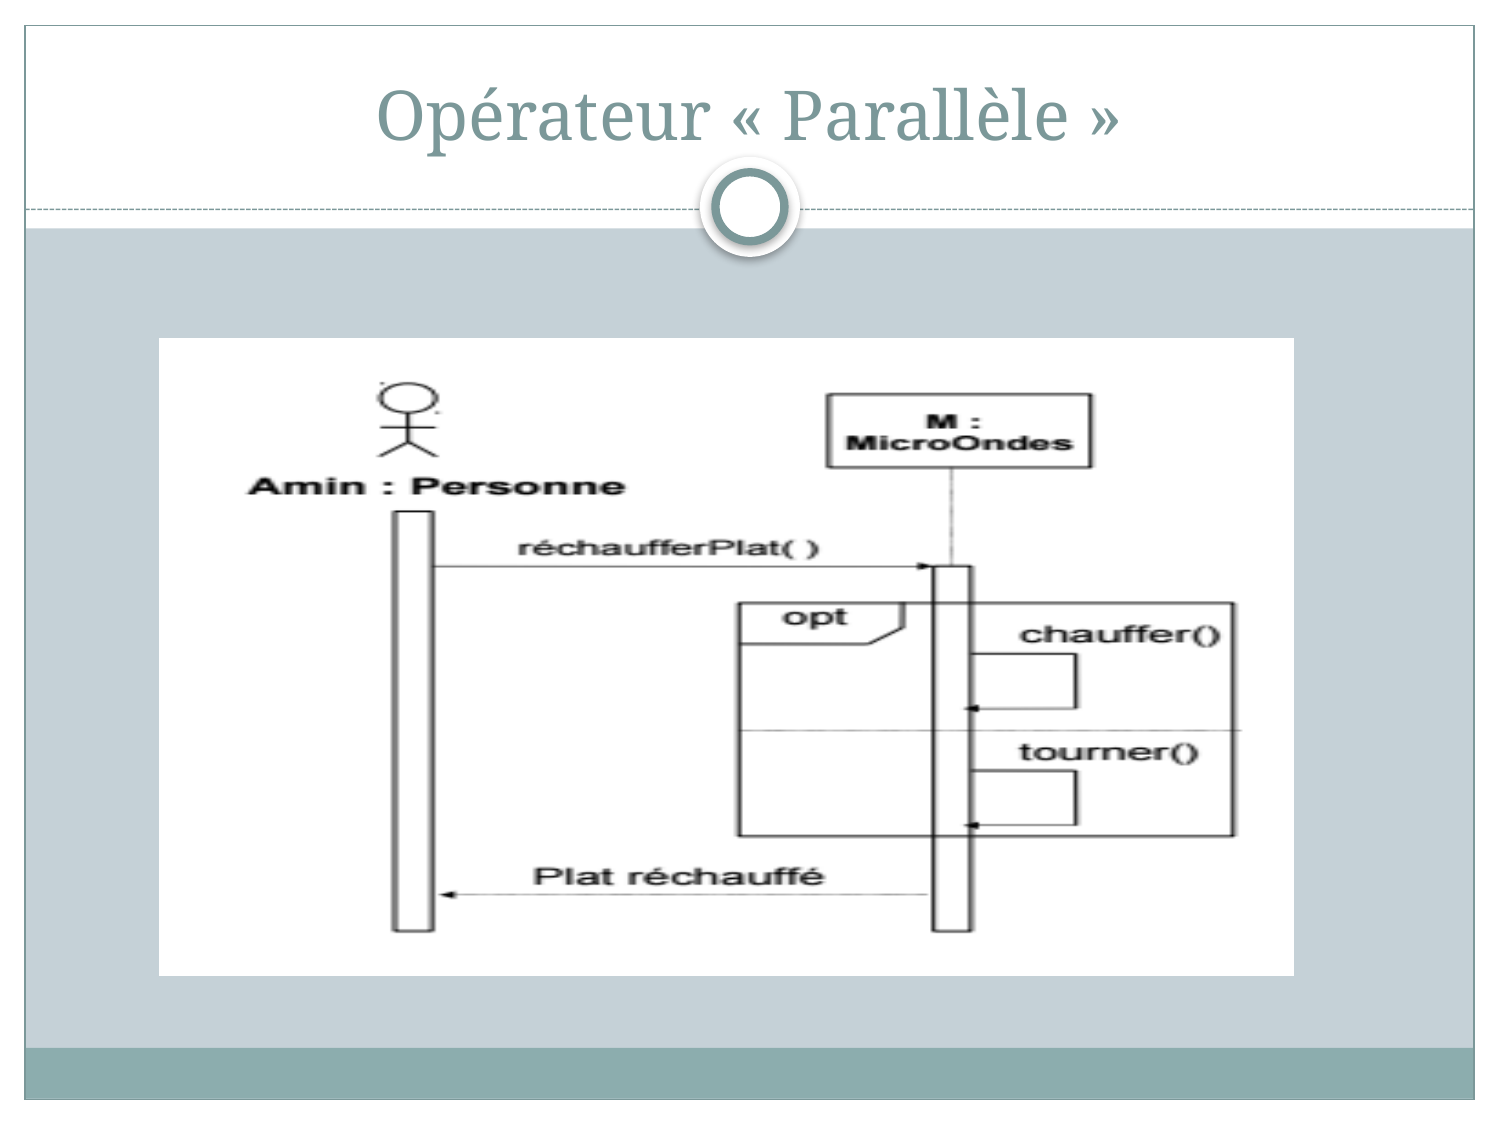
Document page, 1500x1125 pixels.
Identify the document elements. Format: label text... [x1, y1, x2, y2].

picture [159, 337, 1294, 977]
title Opérateur « Parallèle » [49, 37, 1450, 162]
